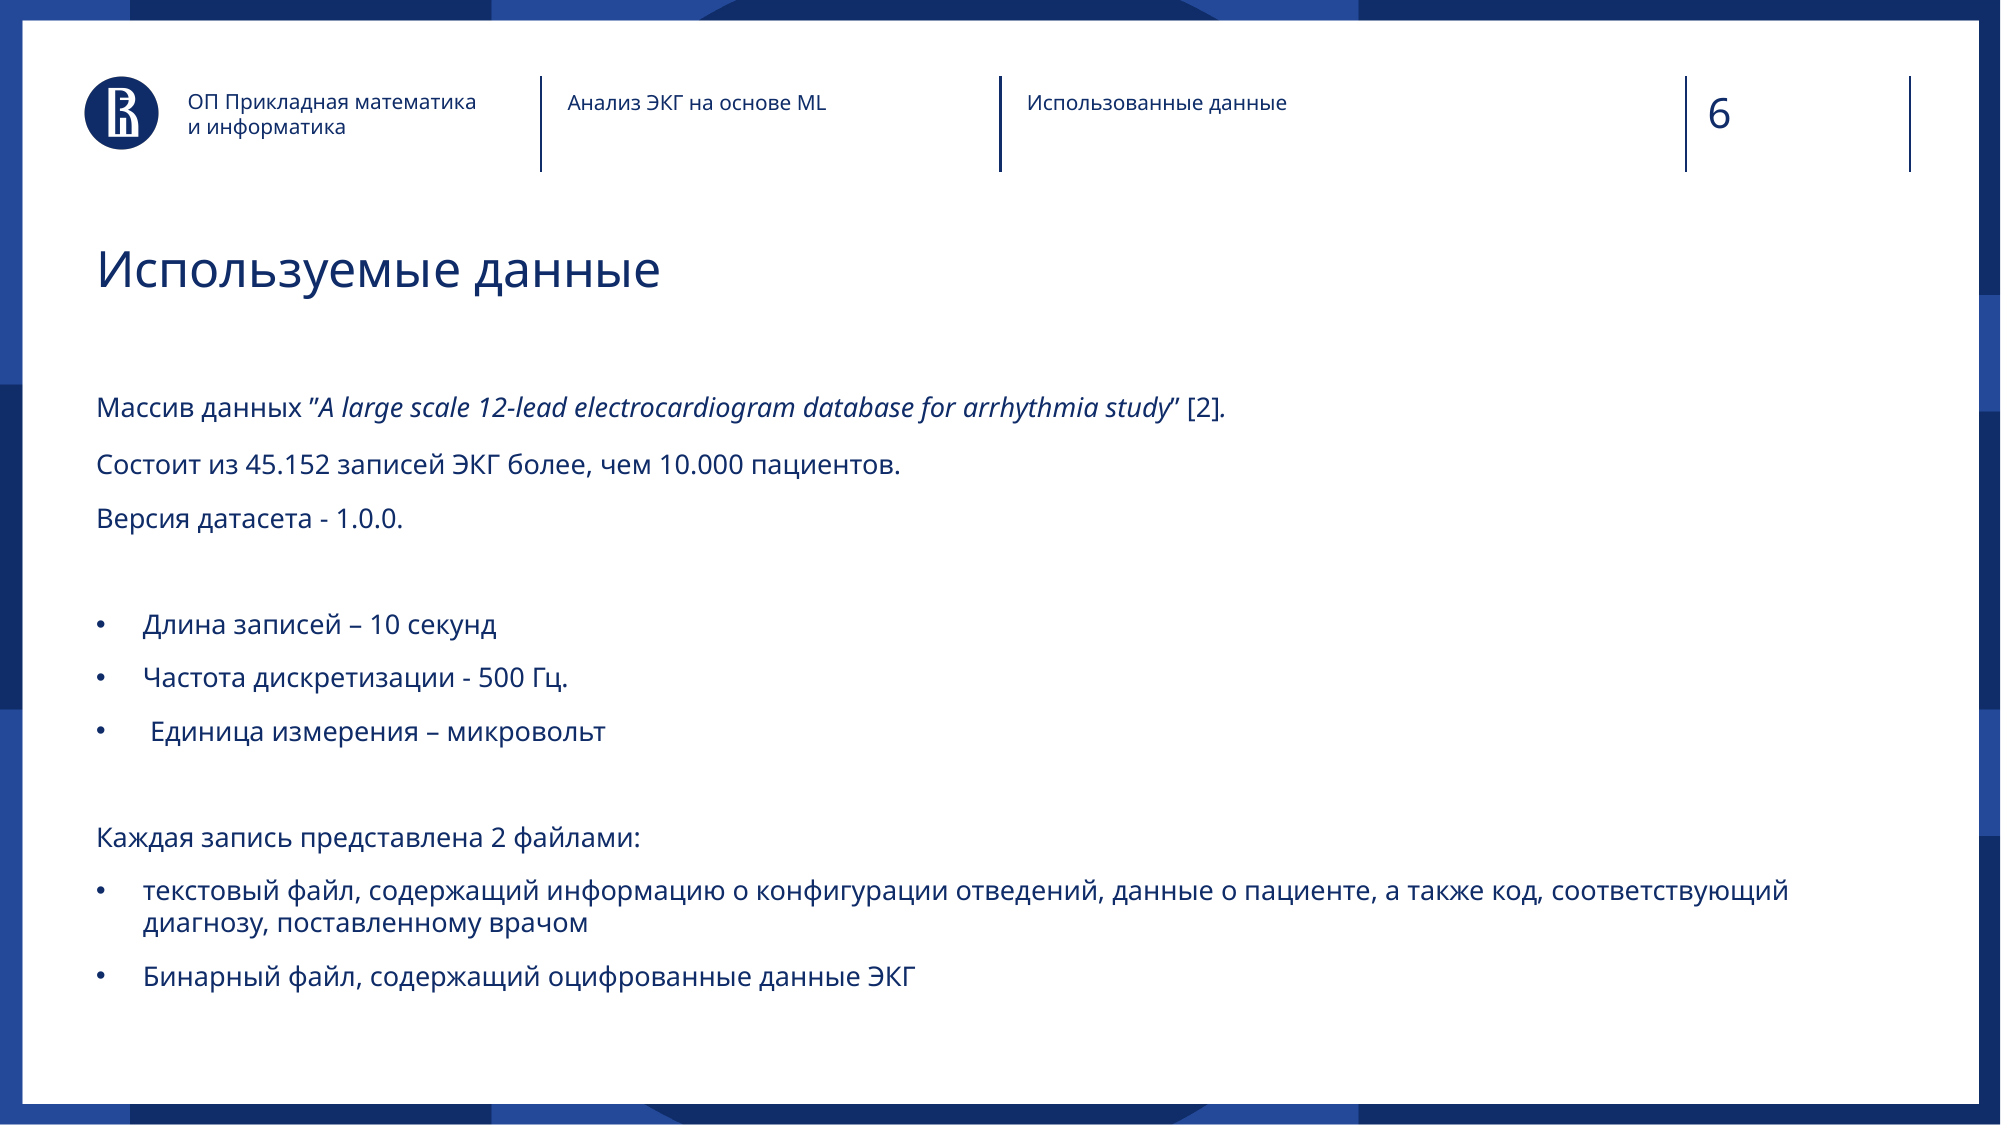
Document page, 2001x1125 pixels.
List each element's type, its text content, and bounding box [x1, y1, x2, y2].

list Анализ ЭКГ на основе ML [567, 90, 907, 157]
picture [0, 0, 2001, 1125]
list Массив данных ”A large scale 12-lead electrocardiogram database for arrhythmia study” [2]. Состоит из 45.152 записей ЭКГ более, чем 10.000 пациентов. Версия датасета - 1.0.0. Длина записей – 10 секунд Частота дискретизации - 500 Гц. Единица измерения – микровольт Каждая запись представлена 2 файлами: текстовый файл, содержащий информацию о конфигурации отведений, данные о пациенте, а также код, соответствующий диагнозу, поставленному врачом Бинарный файл, содержащий оцифрованные данные ЭКГ [96, 390, 1835, 1035]
list ОП Прикладная математика и информатика [187, 88, 500, 157]
list Использованные данные [1026, 90, 1367, 157]
title Используемые данные [96, 237, 1854, 365]
